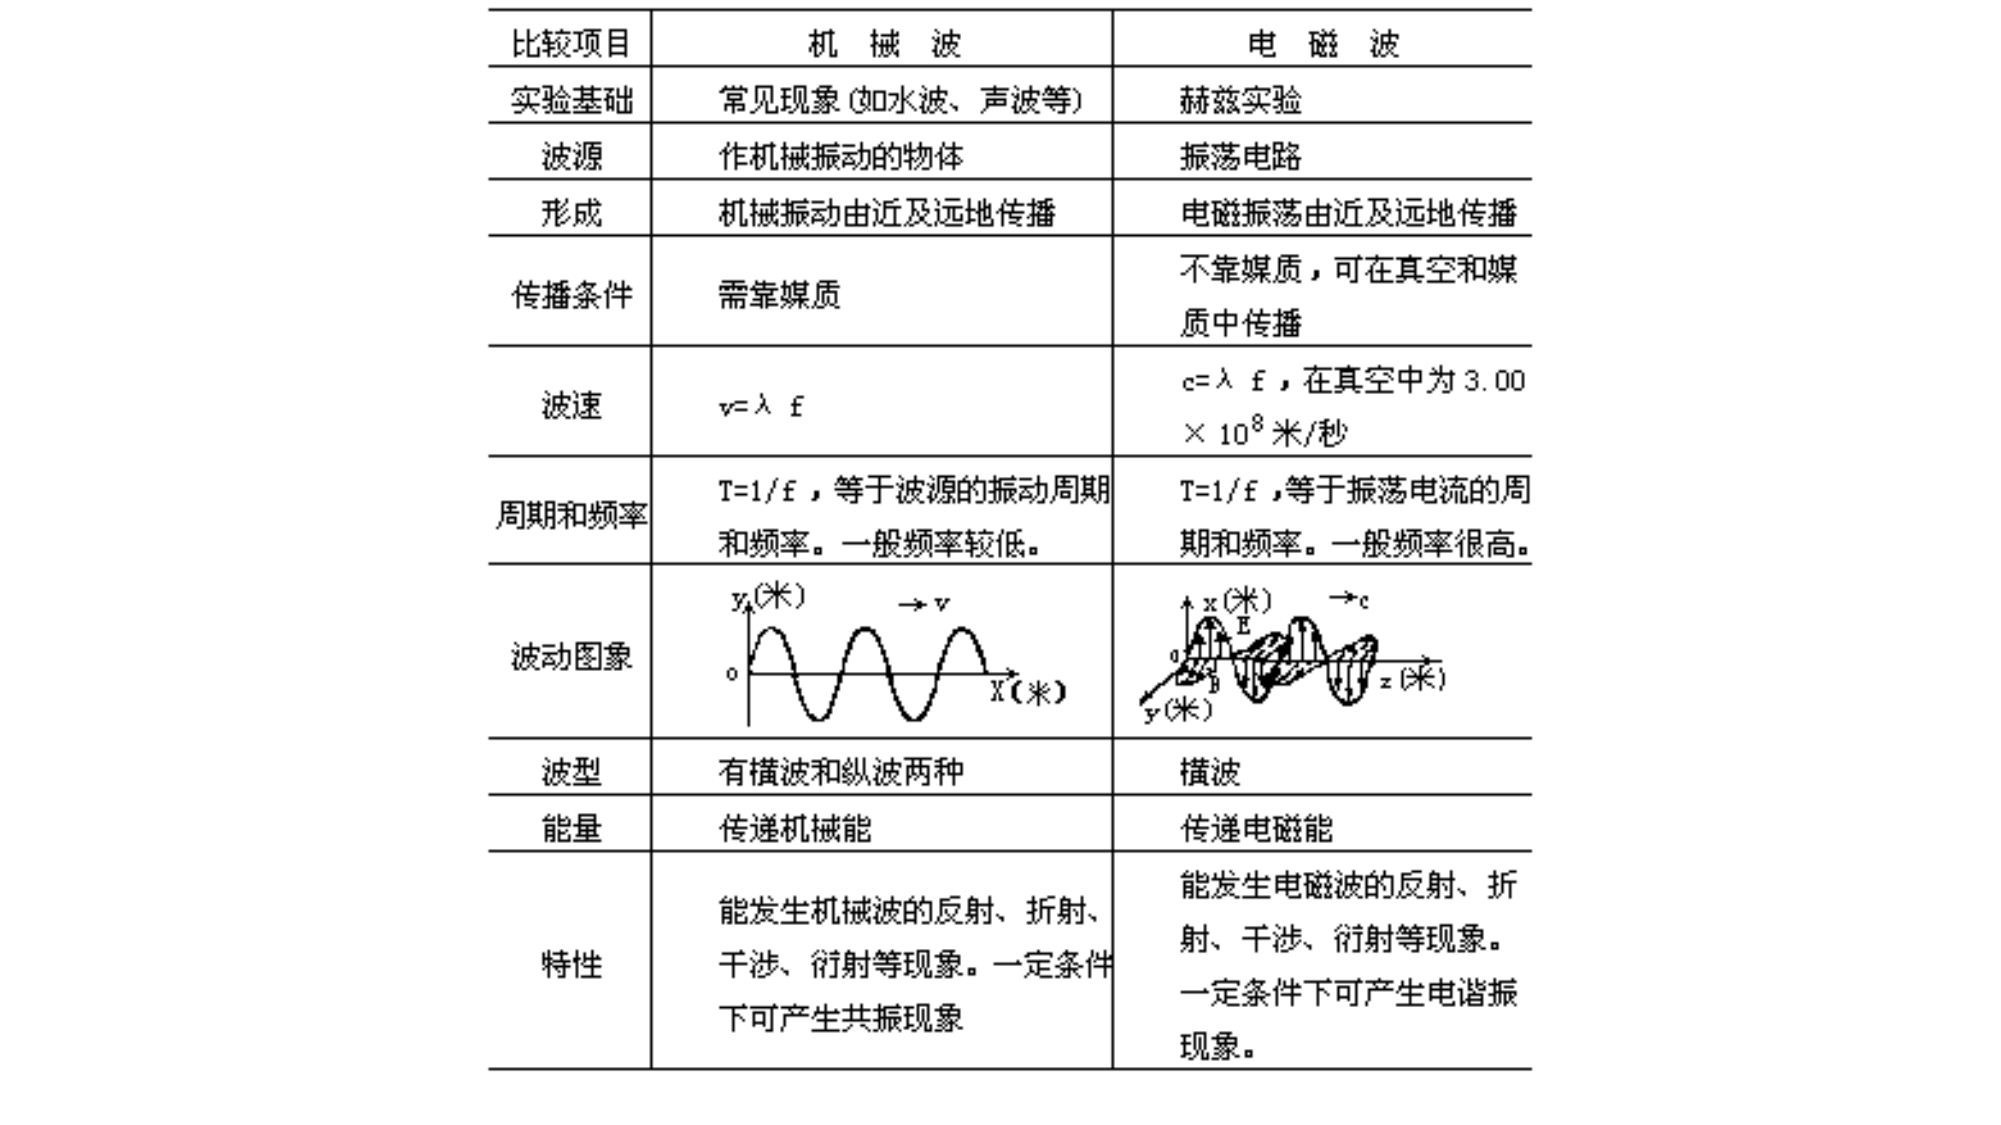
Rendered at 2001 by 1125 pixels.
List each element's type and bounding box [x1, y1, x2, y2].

picture [456, 0, 1544, 1125]
